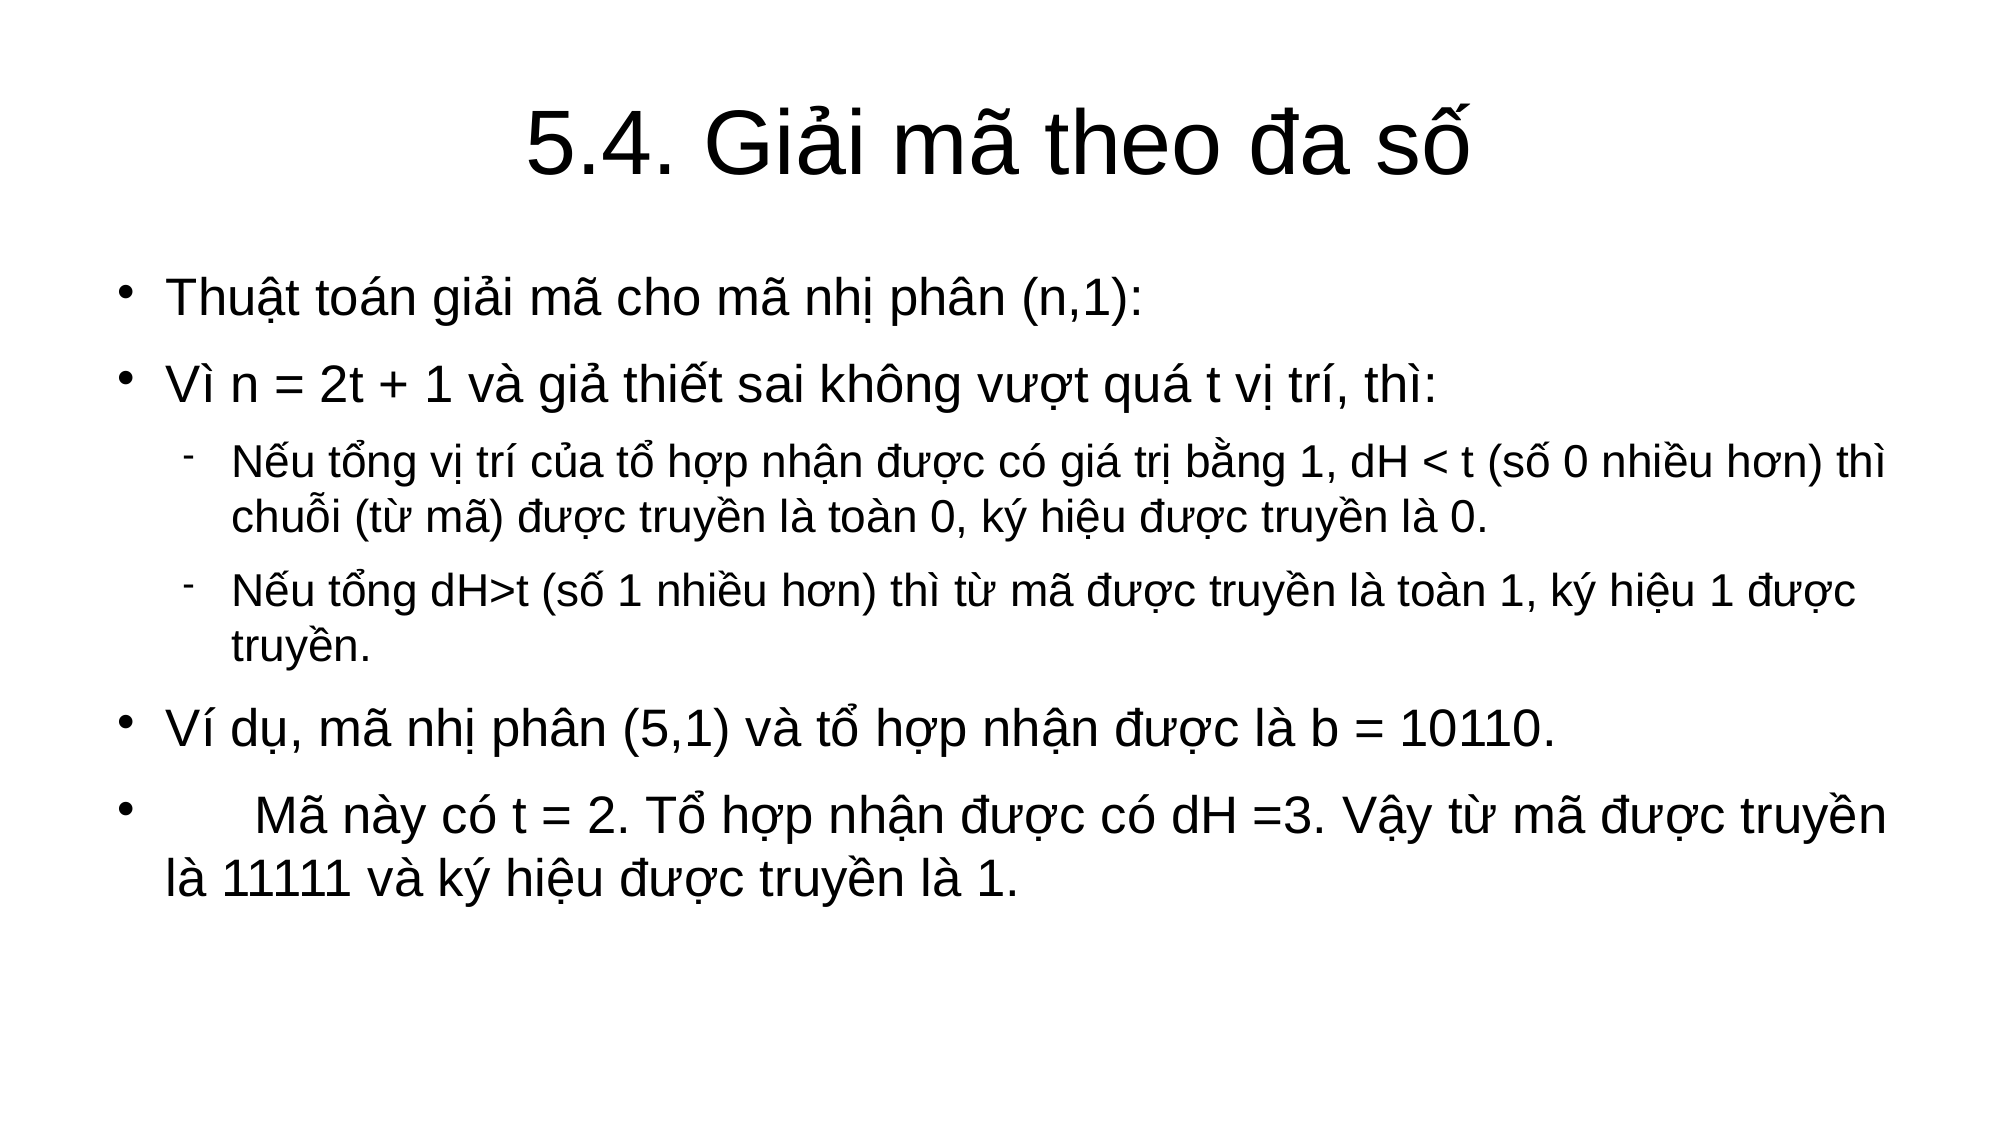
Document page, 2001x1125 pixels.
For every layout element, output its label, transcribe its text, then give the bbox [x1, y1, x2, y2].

text_box 5.4. Giải mã theo đa số [99, 44, 1900, 232]
text_box Thuật toán giải mã cho mã nhị phân (n,1): Vì n = 2t + 1 và giả thiết sai không vượt quá t vị trí, thì: Nếu tổng vị trí của tổ hợp nhận được có giá trị bằng 1, dH < t (số 0 nhiều hơn) thì chuỗi (từ mã) được truyền là toàn 0, ký hiệu được truyền là 0. Nếu tổng dH>t (số 1 nhiều hơn) thì từ mã được truyền là toàn 1, ký hiệu 1 được truyền. Ví dụ, mã nhị phân (5,1) và tổ hợp nhận được là b = 10110. Mã này có t = 2. Tổ hợp nhận được có dH =3. Vậy từ mã được truyền là 11111 và ký hiệu được truyền là 1. [99, 263, 1900, 915]
